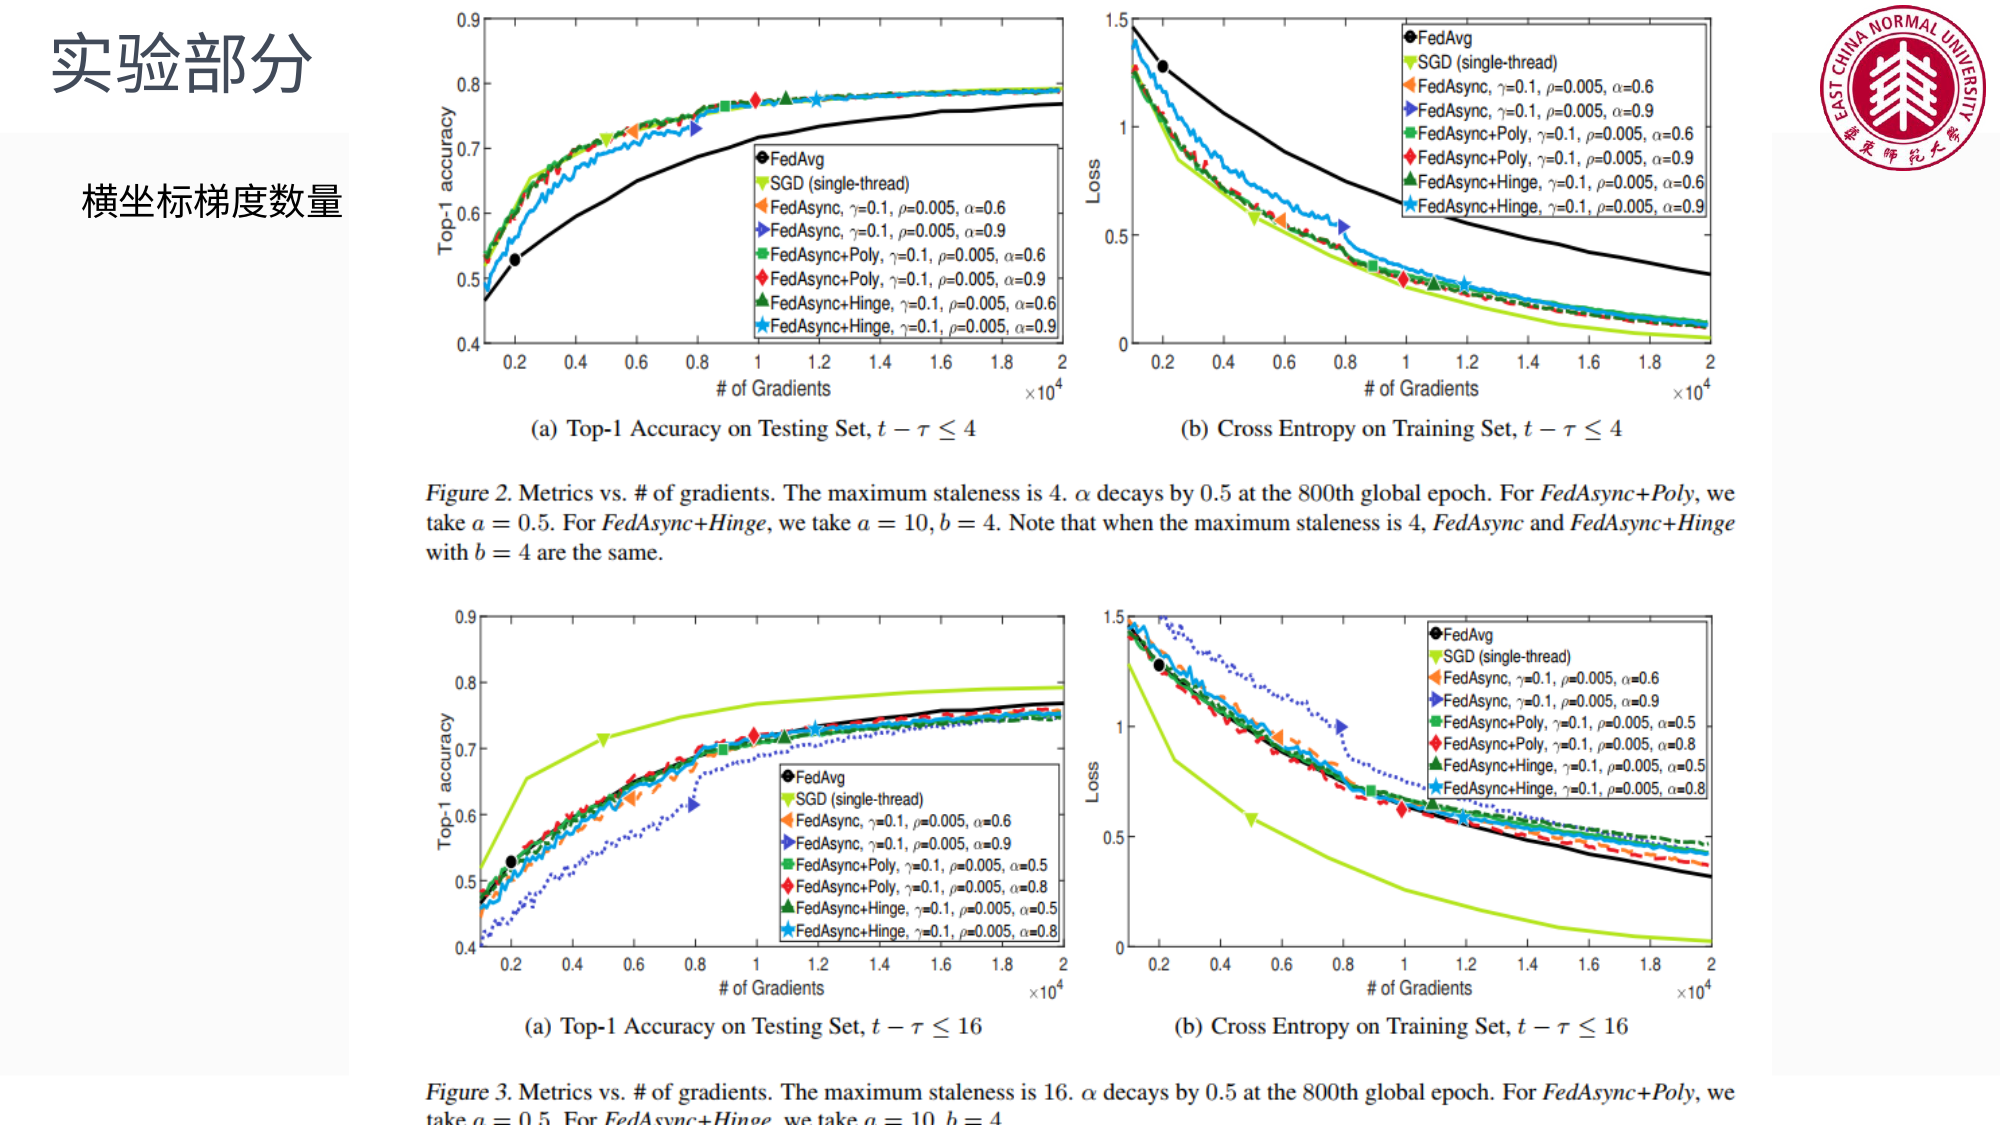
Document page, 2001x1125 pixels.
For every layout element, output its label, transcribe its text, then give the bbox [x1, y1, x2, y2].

text_box 实验部分 [33, 14, 331, 109]
picture [1820, 5, 1986, 171]
text_box 横坐标梯度数量 [66, 170, 349, 230]
picture [349, 0, 1772, 1125]
